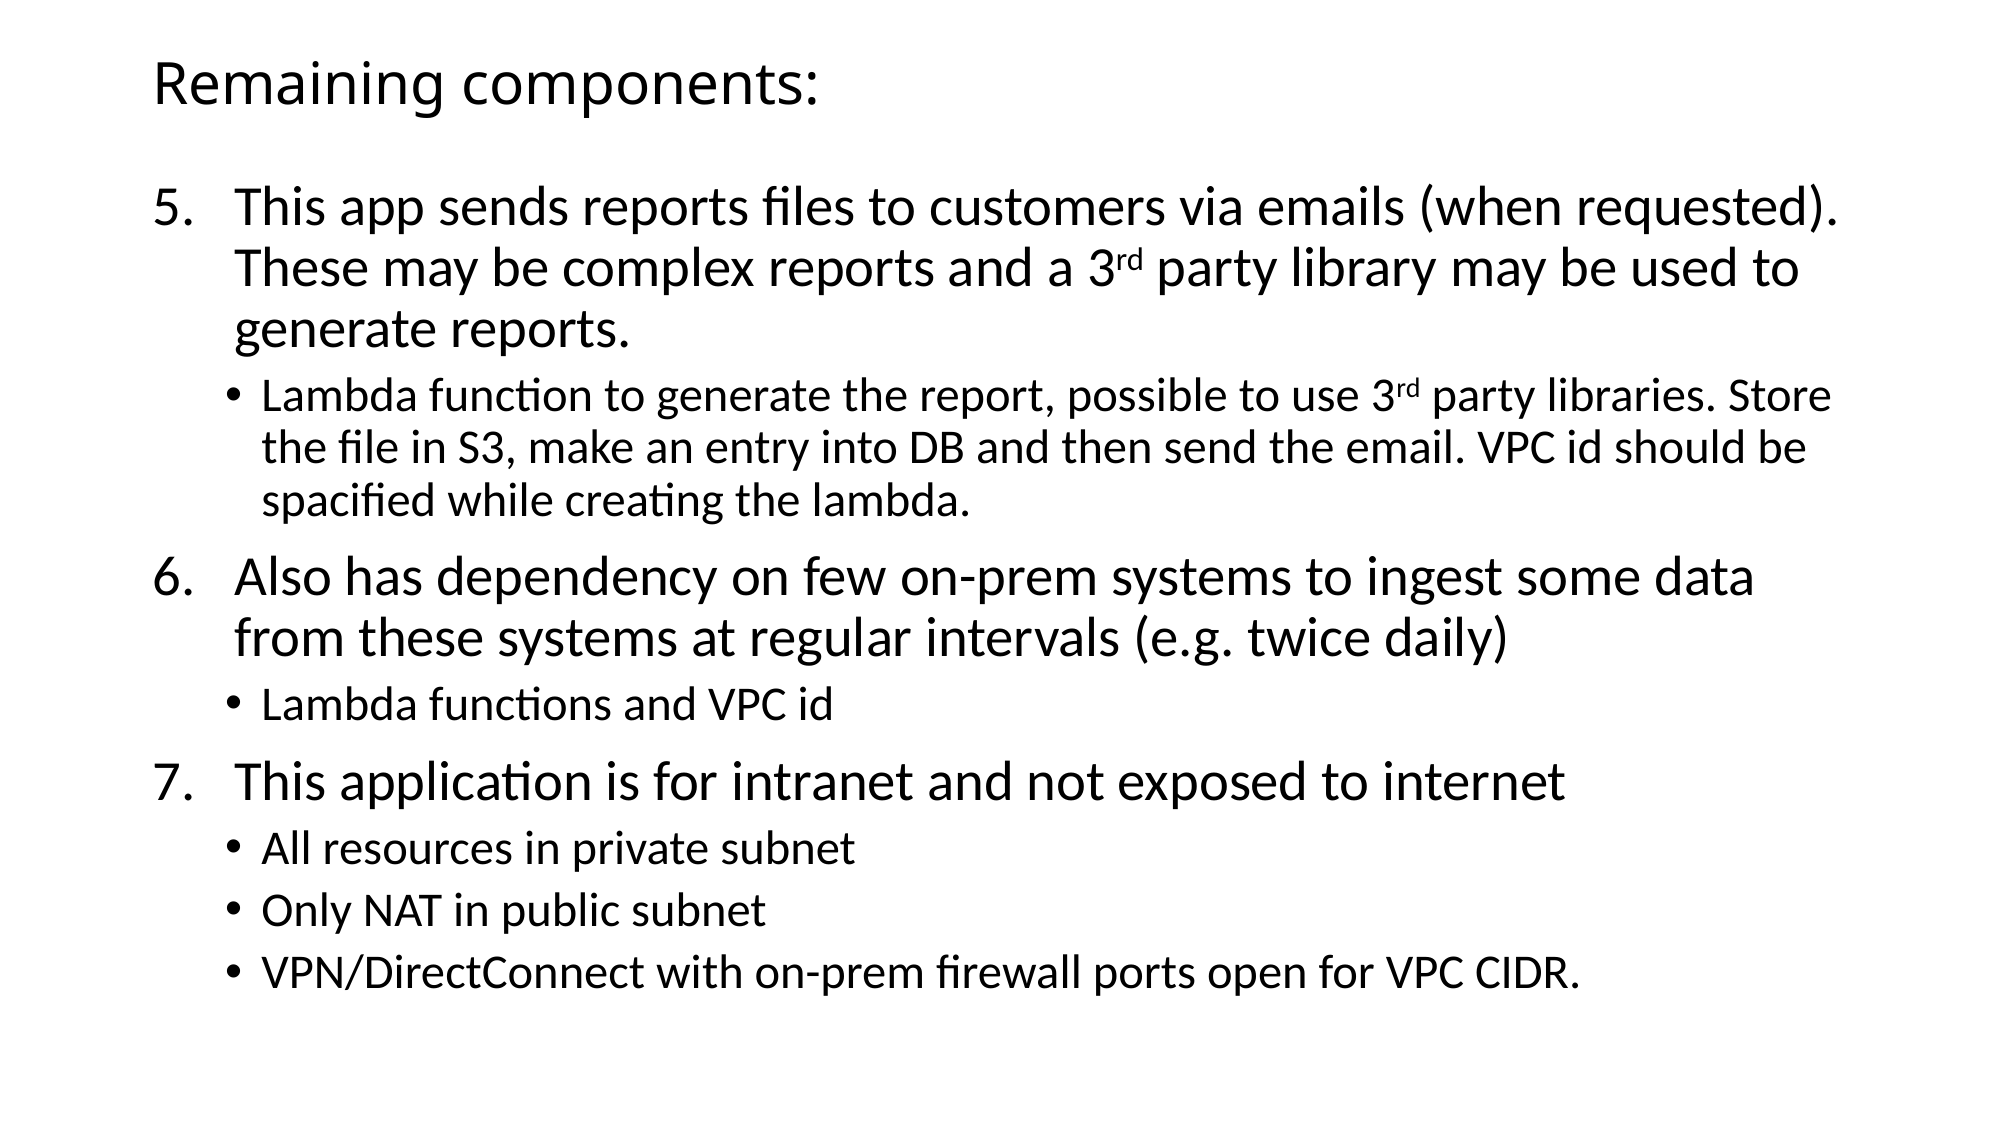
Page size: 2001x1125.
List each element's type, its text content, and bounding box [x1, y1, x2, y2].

list This app sends reports files to customers via emails (when requested). These may be complex reports and a 3rd party library may be used to generate reports. Lambda function to generate the report, possible to use 3rd party libraries. Store the file in S3, make an entry into DB and then send the email. VPC id should be spacified while creating the lambda. Also has dependency on few on-prem systems to ingest some data from these systems at regular intervals (e.g. twice daily) Lambda functions and VPC id This application is for intranet and not exposed to internet All resources in private subnet Only NAT in public subnet VPN/DirectConnect with on-prem firewall ports open for VPC CIDR. [137, 169, 1863, 1014]
title Remaining components: [137, 59, 1863, 112]
